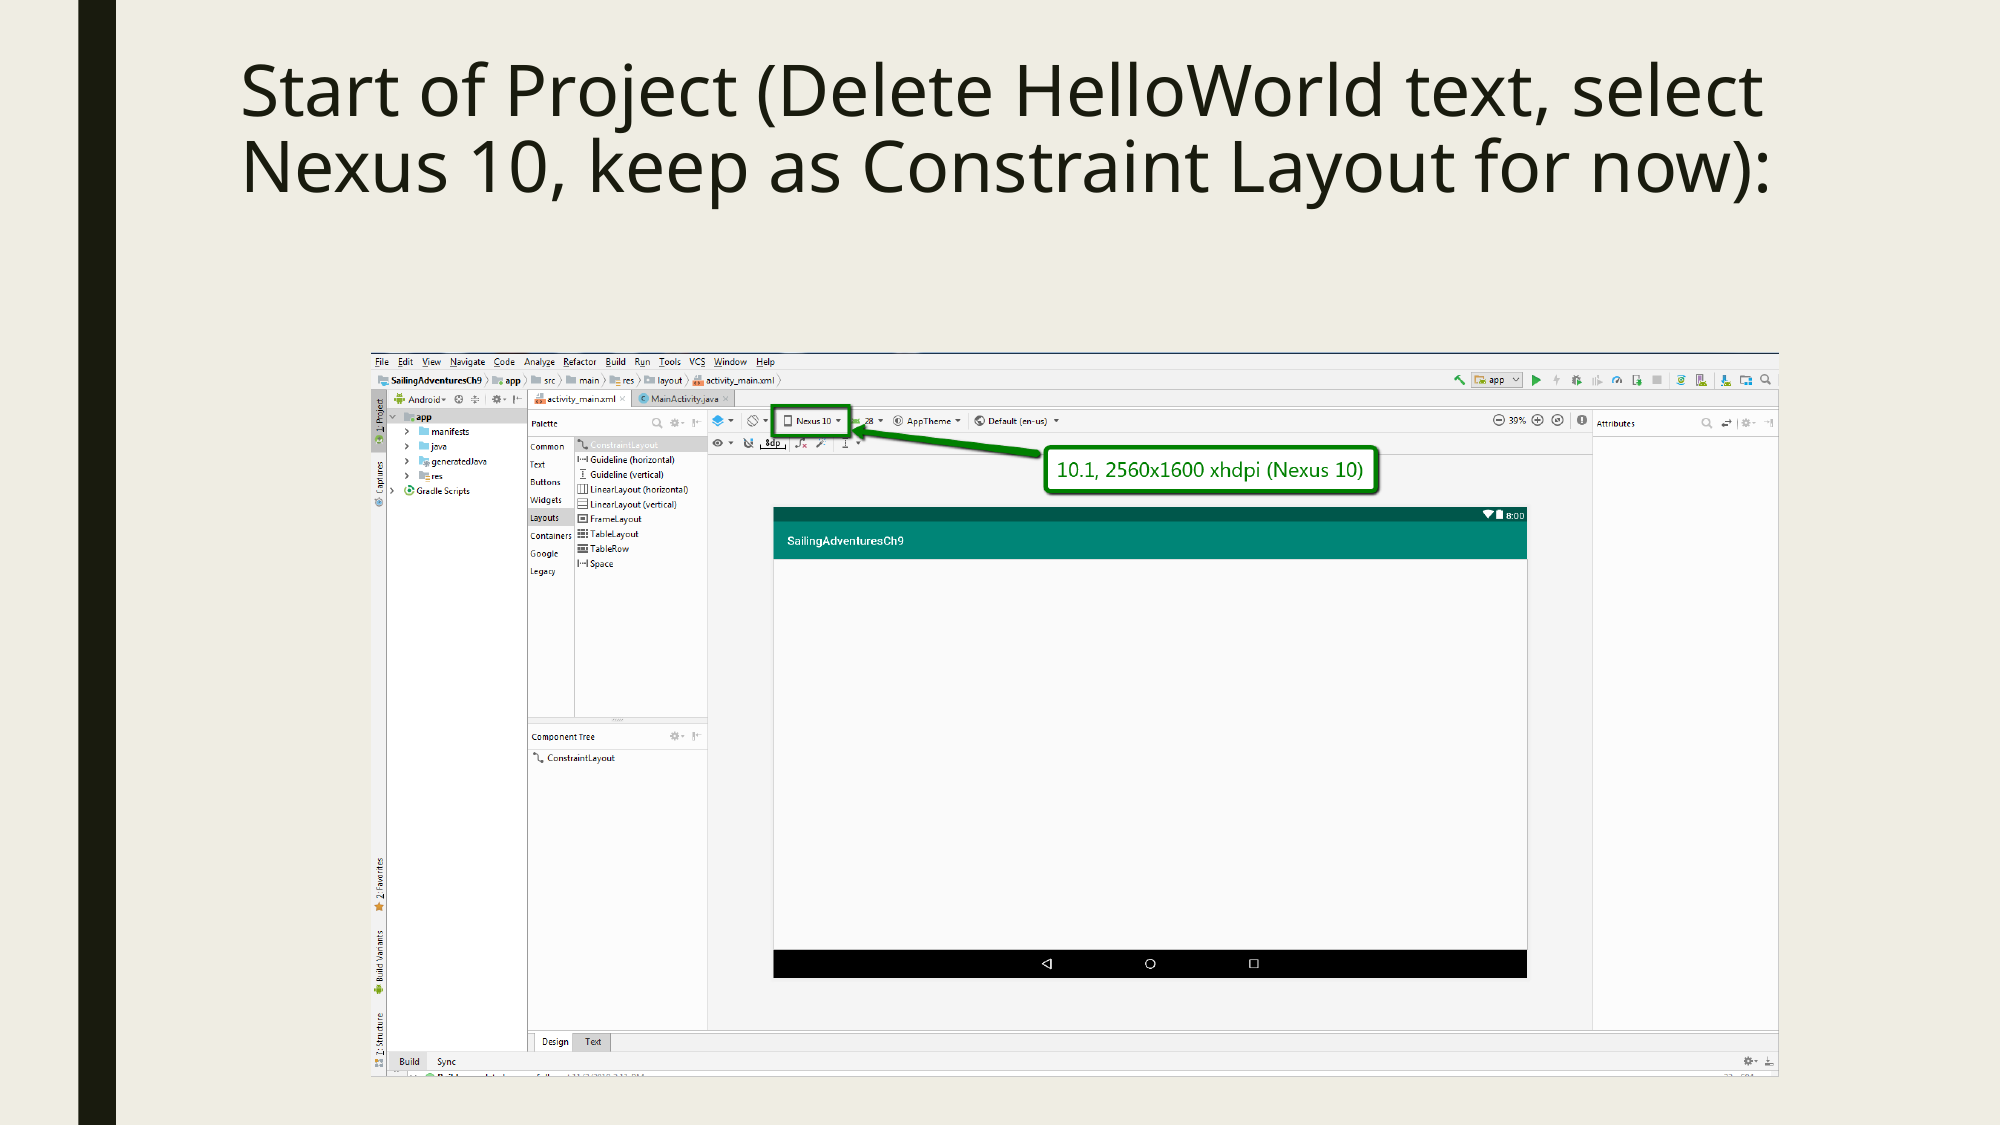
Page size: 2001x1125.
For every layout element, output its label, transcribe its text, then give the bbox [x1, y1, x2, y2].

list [371, 352, 1779, 1078]
title Start of Project (Delete HelloWorld text, select Nexus 10, keep as Constraint Layout for now): [225, 47, 1800, 225]
